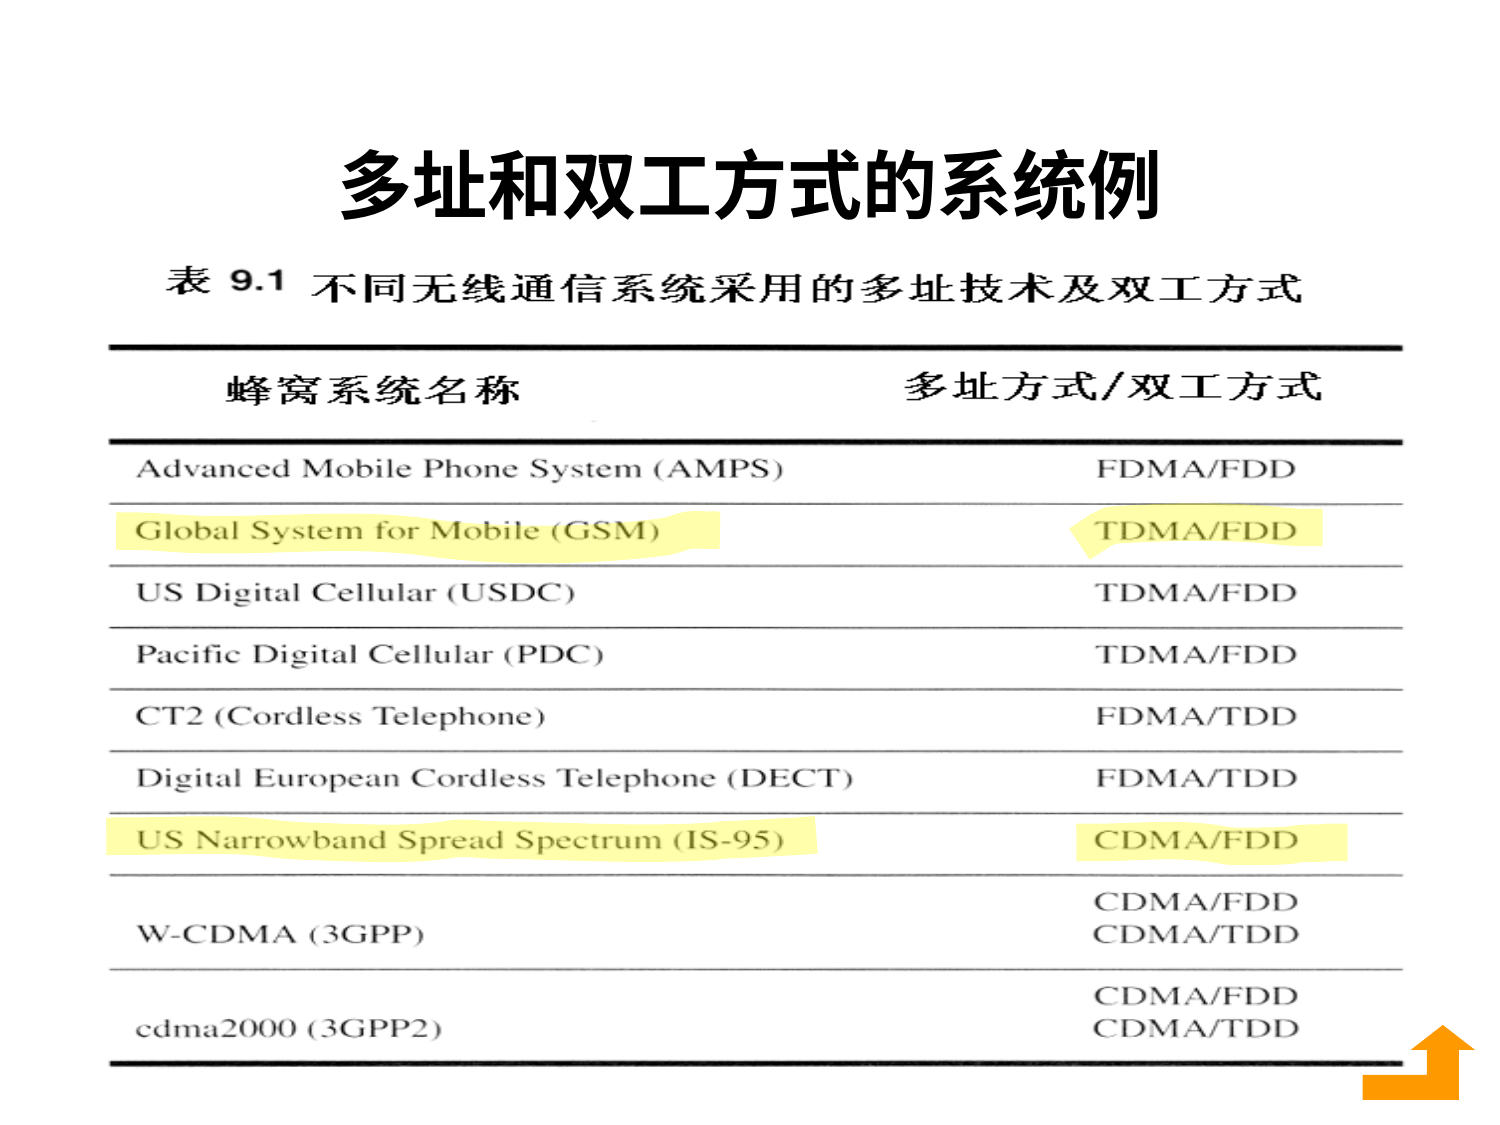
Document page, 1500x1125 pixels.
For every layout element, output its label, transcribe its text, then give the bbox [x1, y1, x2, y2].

list GSM跳频示意图 [1076, 821, 1348, 866]
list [99, 262, 1413, 1076]
list GSM跳频示意图 [1069, 503, 1323, 560]
list GSM跳频示意图 [116, 511, 721, 564]
title 多址和双工方式的系统例 [74, 44, 1426, 233]
text_box [1362, 1024, 1476, 1100]
list GSM跳频示意图 [106, 816, 818, 863]
